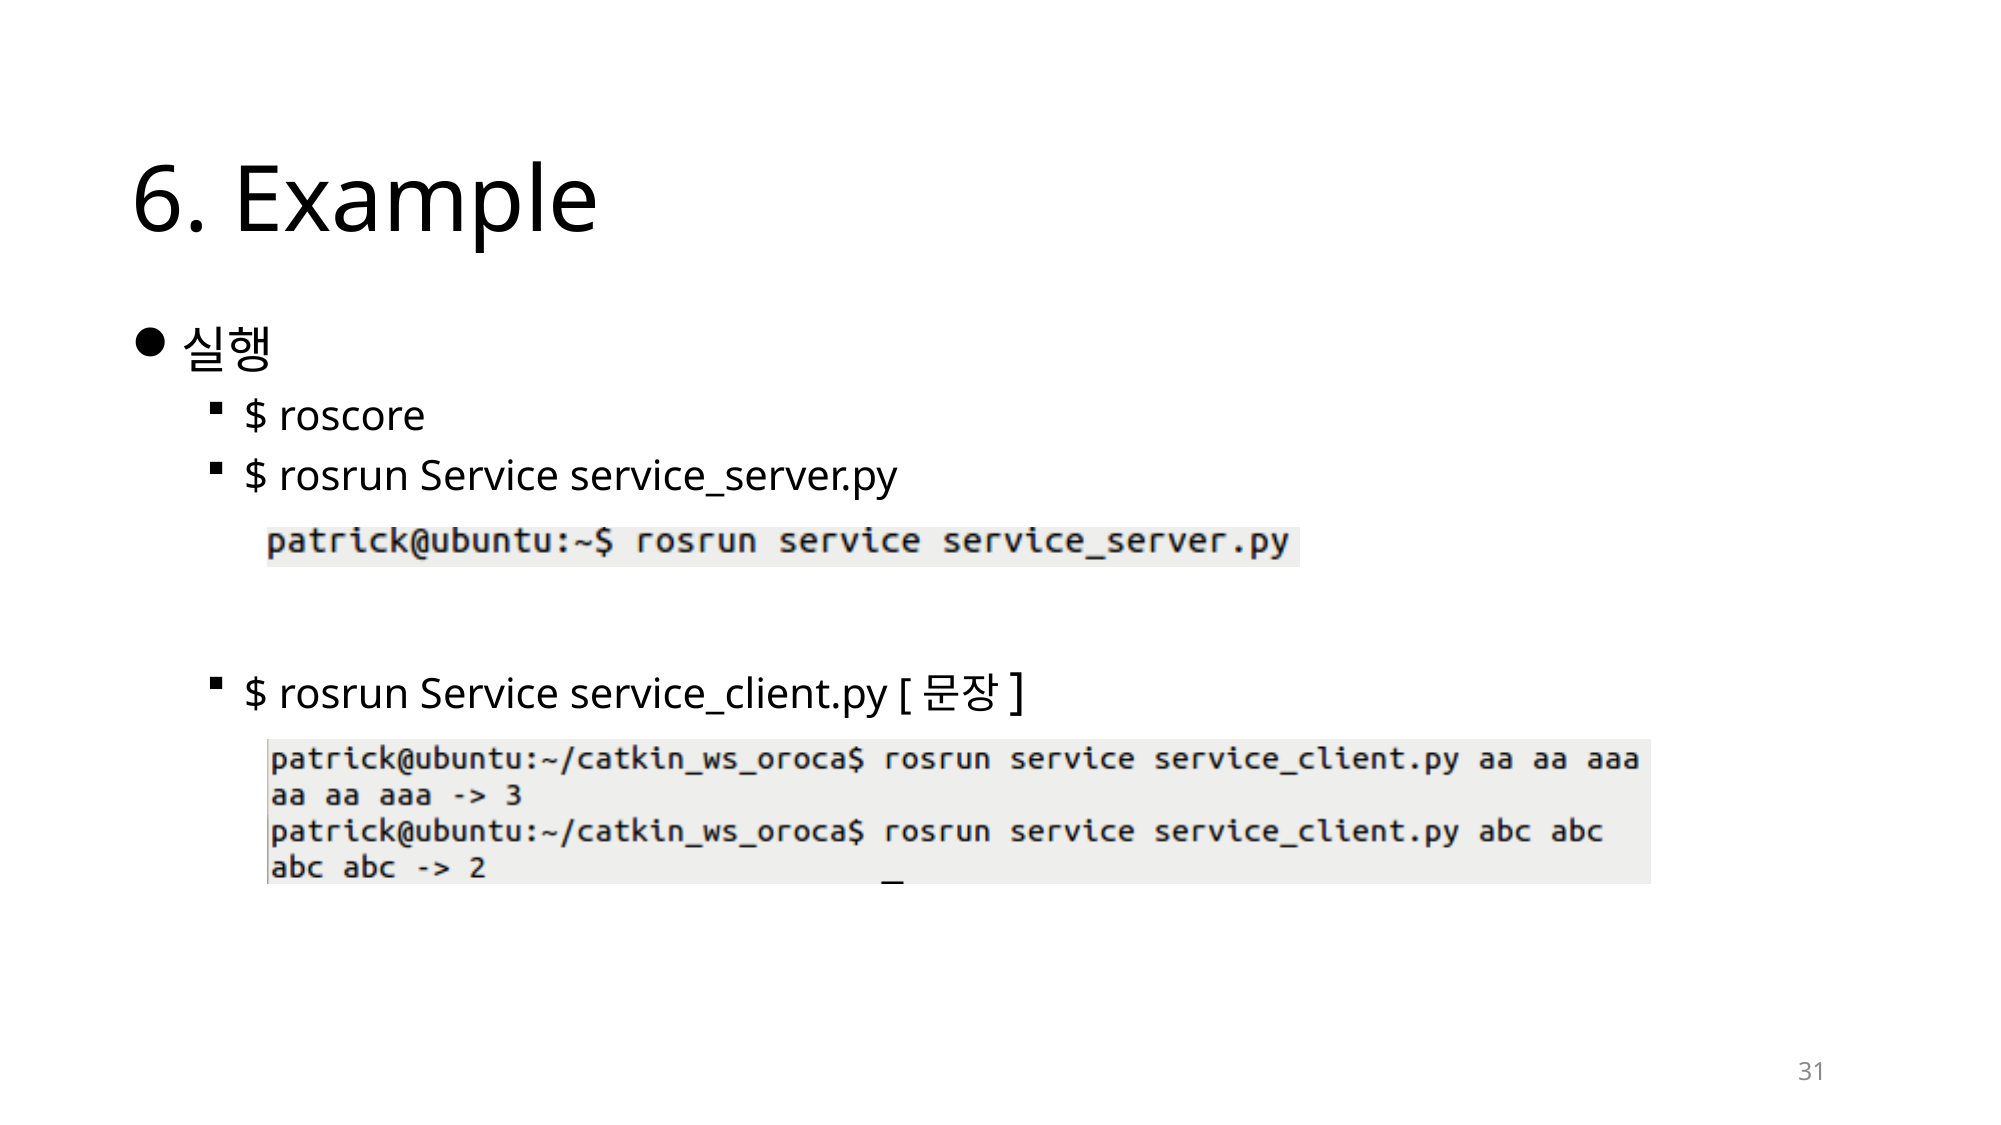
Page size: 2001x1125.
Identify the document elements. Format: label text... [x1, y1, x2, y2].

slide_number 31 [1391, 1042, 1842, 1103]
text_box 6. Example [116, 93, 1842, 311]
picture [267, 527, 1300, 567]
picture [267, 739, 1651, 884]
list 실행 $ roscore $ rosrun Service service_server.py $ rosrun Service service_client.py [문장] [116, 311, 1842, 1025]
